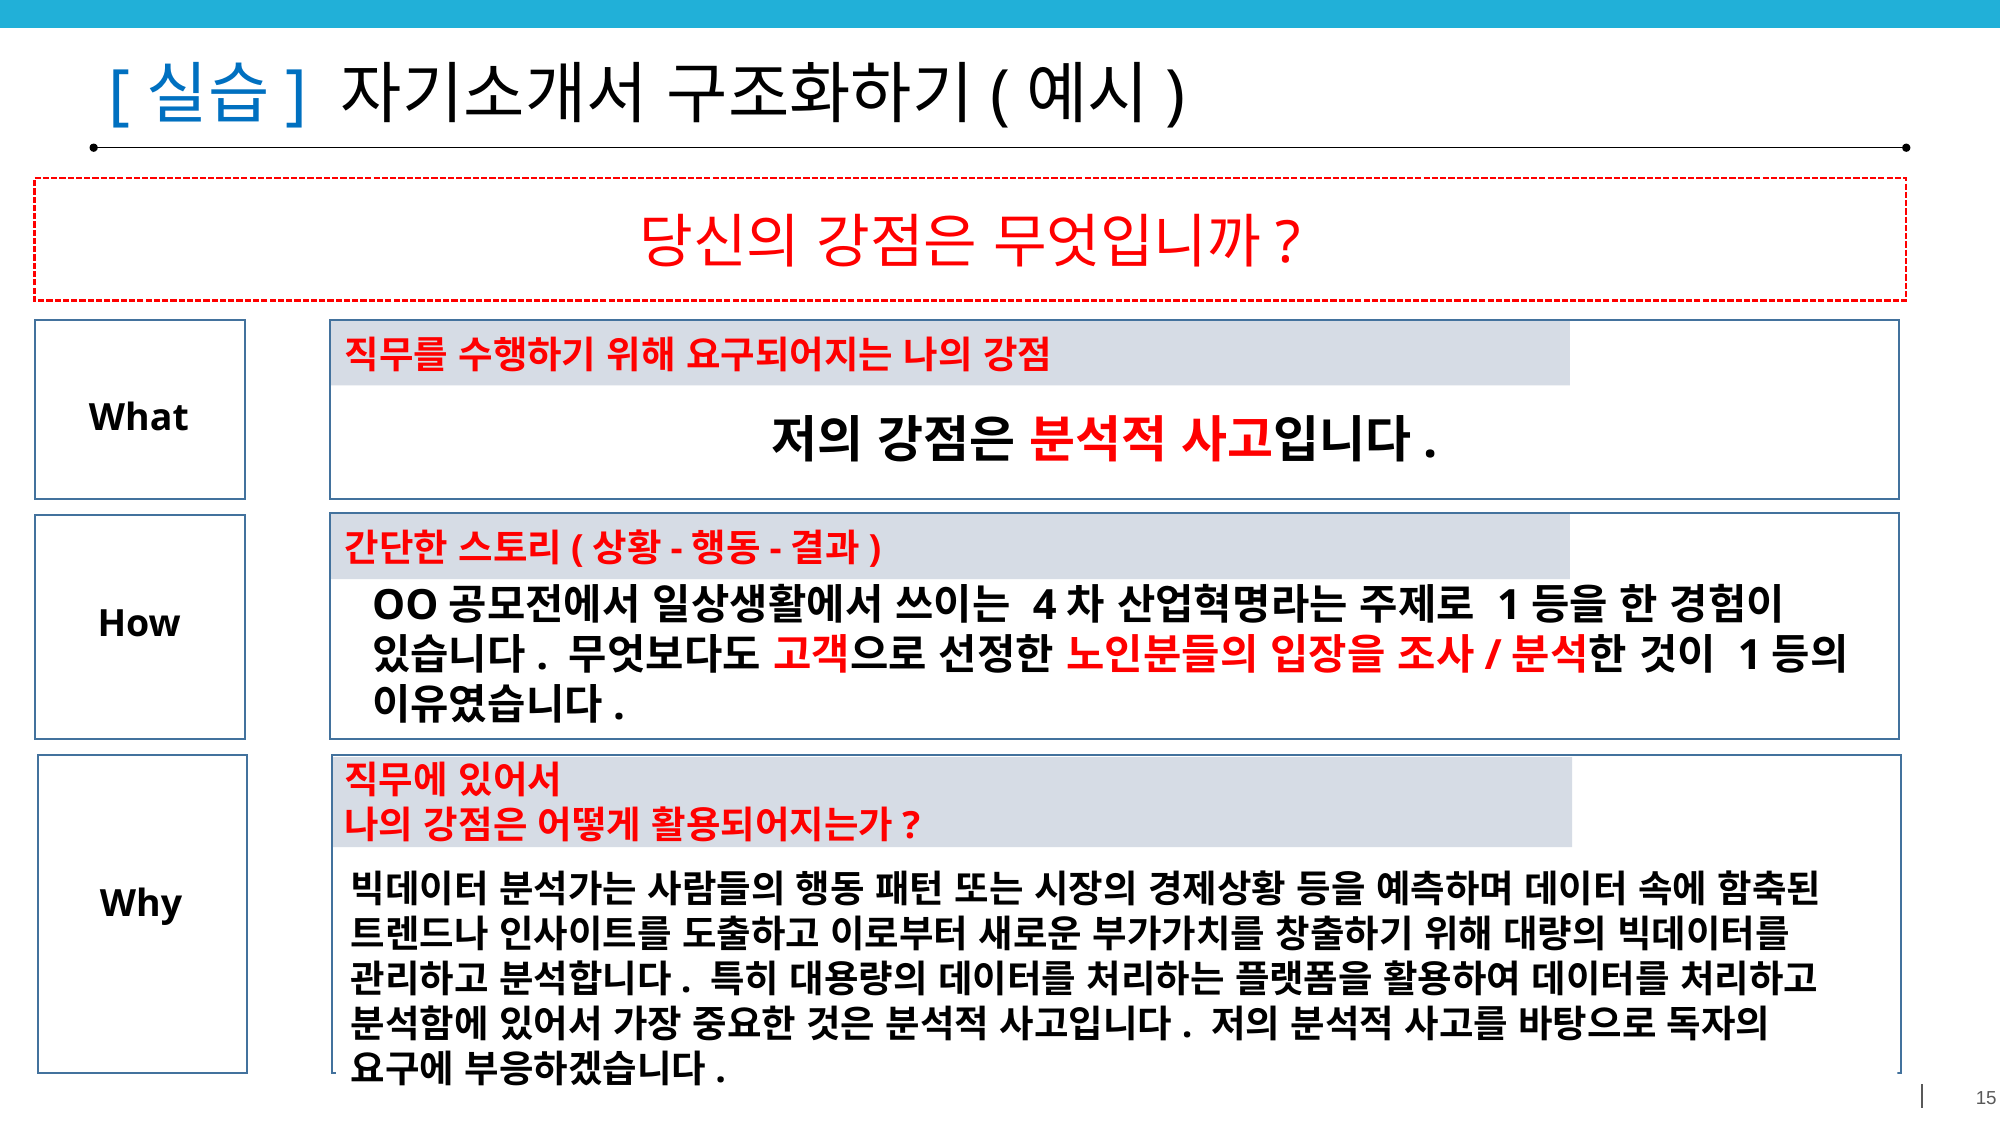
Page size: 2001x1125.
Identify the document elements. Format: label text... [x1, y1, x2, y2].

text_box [34, 178, 1906, 1101]
title [실습] 자기소개서 구조화하기(예시) [93, 45, 1900, 148]
